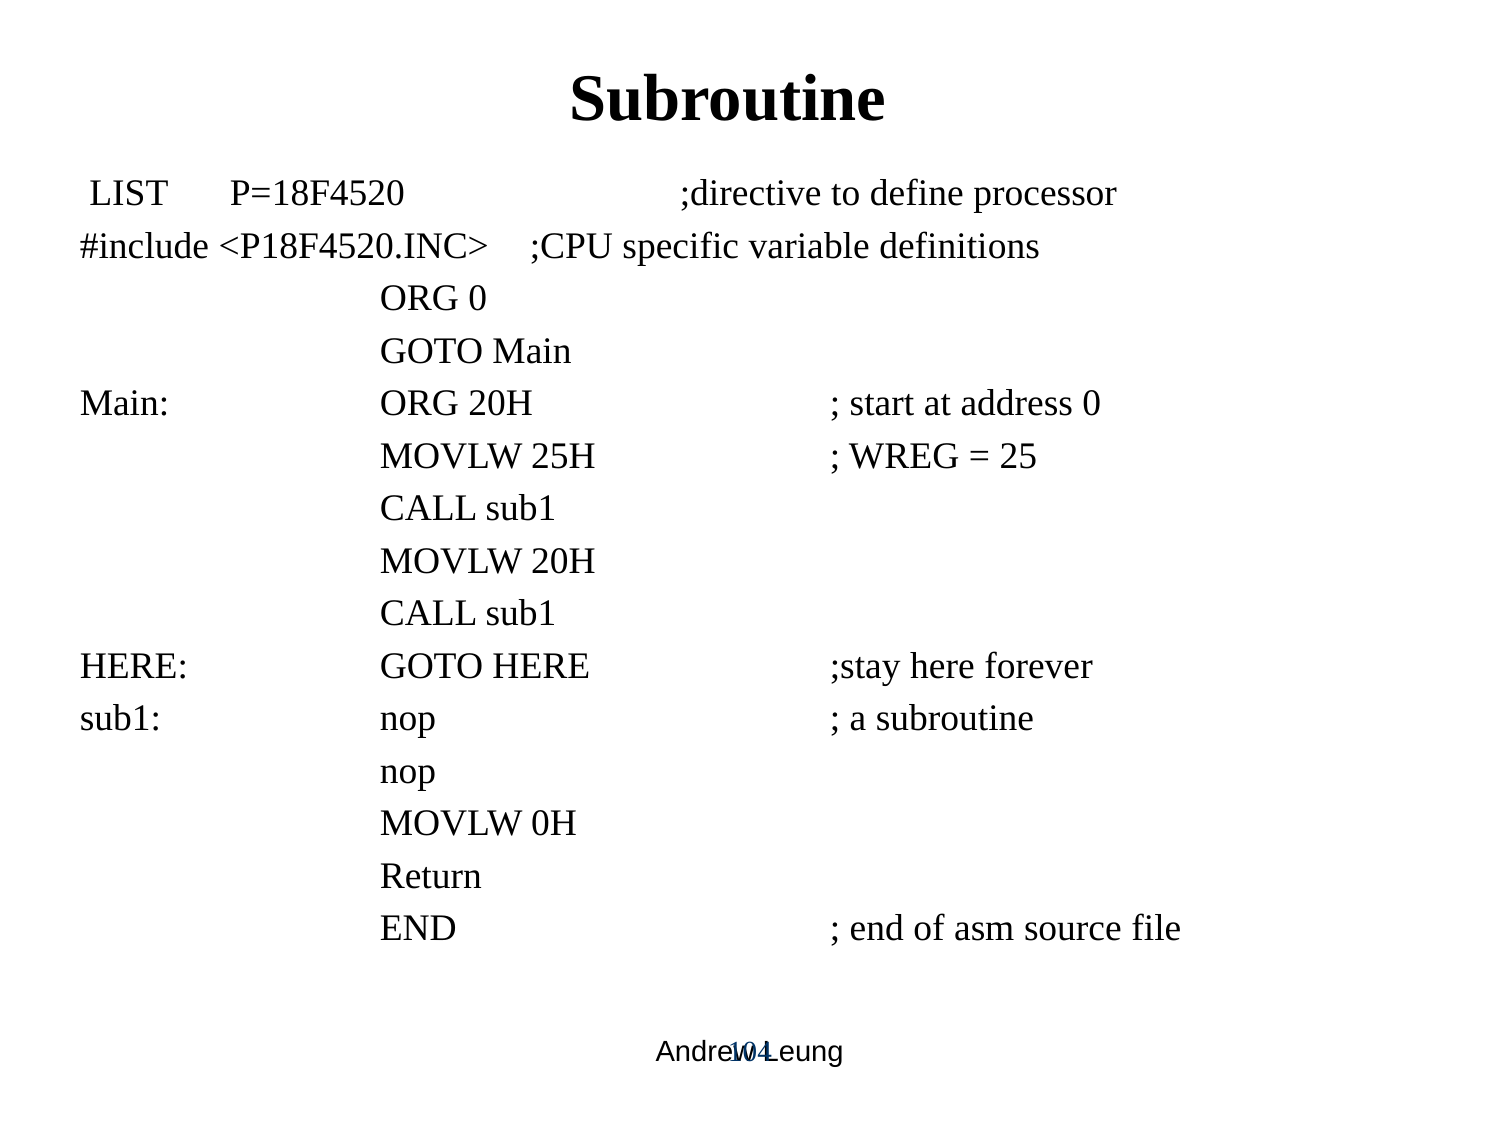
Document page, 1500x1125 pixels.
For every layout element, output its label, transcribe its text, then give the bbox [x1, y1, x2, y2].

title Subroutine [53, 0, 1404, 188]
list LIST P=18F4520 ;directive to define processor #include <P18F4520.INC> ;CPU specific variable definitions ORG 0 GOTO Main Main: ORG 20H ; start at address 0 MOVLW 25H ; WREG = 25 CALL sub1 MOVLW 20H CALL sub1 HERE: GOTO HERE ;stay here forever sub1: nop ; a subroutine nop MOVLW 0H Return END ; end of asm source file [64, 160, 1415, 904]
footer Andrew Leung [512, 1024, 988, 1103]
